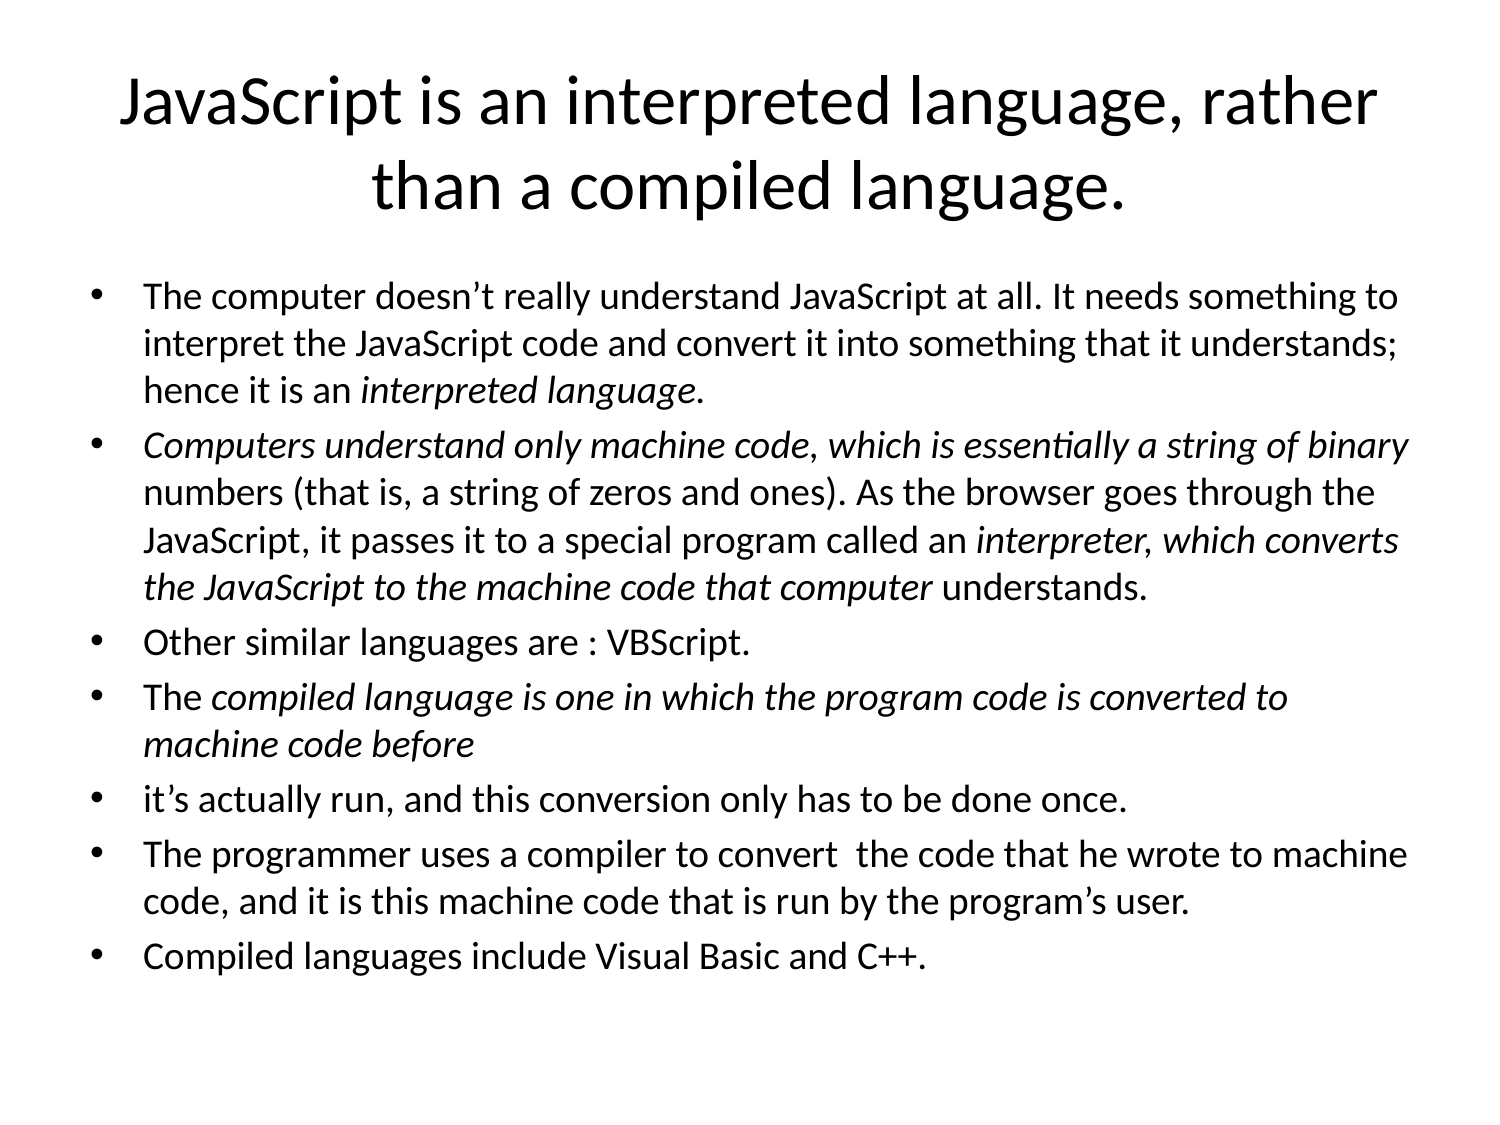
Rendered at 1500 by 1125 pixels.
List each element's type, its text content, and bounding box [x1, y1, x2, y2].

list The computer doesn’t really understand JavaScript at all. It needs something to interpret the JavaScript code and convert it into something that it understands; hence it is an interpreted language. Computers understand only machine code, which is essentially a string of binary numbers (that is, a string of zeros and ones). As the browser goes through the JavaScript, it passes it to a special program called an interpreter, which converts the JavaScript to the machine code that computer understands. Other similar languages are : VBScript. The compiled language is one in which the program code is converted to machine code before it’s actually run, and this conversion only has to be done once. The programmer uses a compiler to convert the code that he wrote to machine code, and it is this machine code that is run by the program’s user. Compiled languages include Visual Basic and C++. [75, 262, 1425, 1005]
title JavaScript is an interpreted language, rather than a compiled language. [75, 45, 1425, 233]
